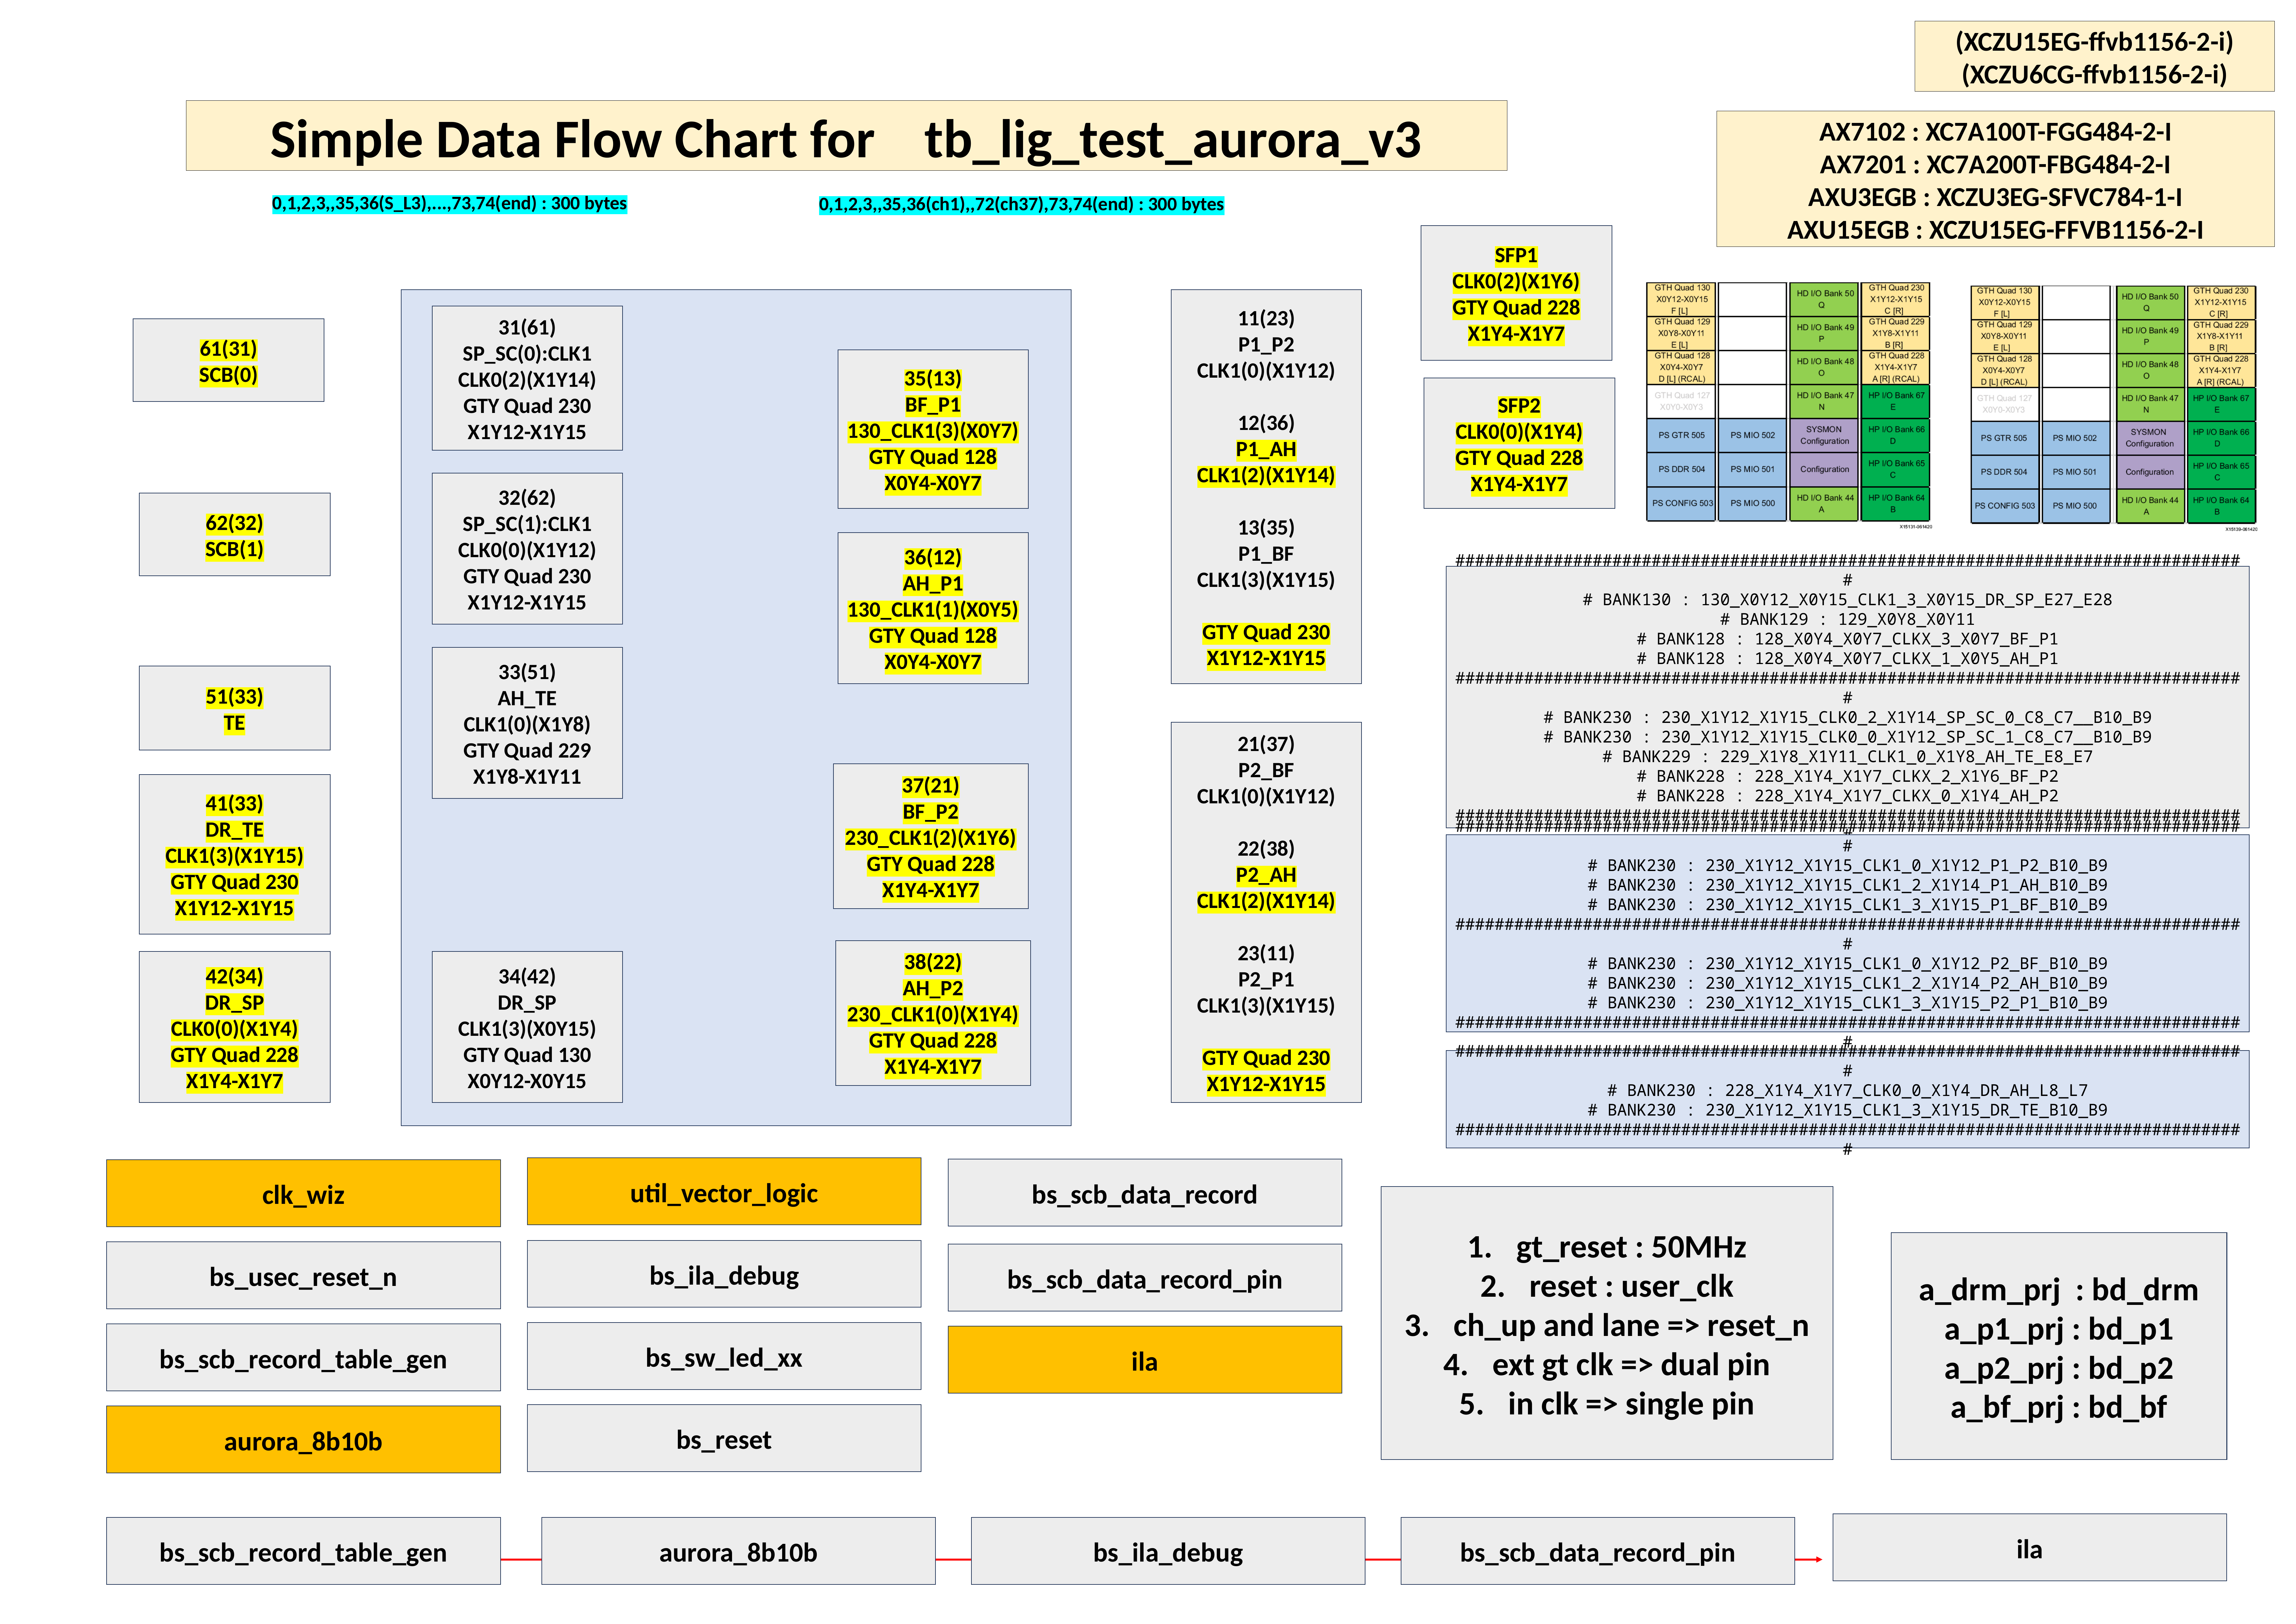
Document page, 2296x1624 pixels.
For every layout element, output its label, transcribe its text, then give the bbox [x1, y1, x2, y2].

text_box bs_ila_debug [527, 1240, 921, 1308]
text_box a_drm_prj : bd_drm a_p1_prj : bd_p1 a_p2_prj : bd_p2 a_bf_prj : bd_bf [1891, 1232, 2227, 1460]
text_box gt_reset : 50MHz reset : user_clk ch_up and lane => reset_n ext gt clk => dual pin in clk => single pin [1381, 1186, 1833, 1460]
text_box bs_usec_reset_n [106, 1241, 501, 1309]
text_box ################################################################################# # BANK230 : 228_X1Y4_X1Y7_CLK0_0_X1Y4_DR_AH_L8_L7 # BANK230 : 230_X1Y12_X1Y15_CLK1_3_X1Y15_DR_TE_B10_B9 ################################################################################# [1446, 1050, 2250, 1148]
text_box aurora_8b10b [541, 1517, 936, 1559]
text_box bs_scb_record_table_gen [106, 1517, 501, 1585]
text_box AX7102 : XC7A100T-FGG484-2-I AX7201 : XC7A200T-FBG484-2-I AXU3EGB : XCZU3EG-SFVC784-1-I AXU15EGB : XCZU15EG-FFVB1156-2-I [1717, 111, 2275, 247]
text_box bs_scb_data_record_pin [1401, 1517, 1795, 1559]
text_box 33(51) AH_TE CLK1(0)(X1Y8) GTY Quad 229 X1Y8-X1Y11 [432, 647, 623, 799]
text_box util_vector_logic [527, 1157, 921, 1225]
text_box 38(22) AH_P2 230_CLK1(0)(X1Y4) GTY Quad 228 X1Y4-X1Y7 [835, 940, 1031, 1086]
picture [1960, 278, 2266, 531]
text_box bs_scb_data_record_pin [1401, 1560, 1795, 1585]
text_box ################################################################################# # BANK230 : 230_X1Y12_X1Y15_CLK1_0_X1Y12_P1_P2_B10_B9 # BANK230 : 230_X1Y12_X1Y15_CLK1_2_X1Y14_P1_AH_B10_B9 # BANK230 : 230_X1Y12_X1Y15_CLK1_3_X1Y15_P1_BF_B10_B9 ################################################################################# # BANK230 : 230_X1Y12_X1Y15_CLK1_0_X1Y12_P2_BF_B10_B9 # BANK230 : 230_X1Y12_X1Y15_CLK1_2_X1Y14_P2_AH_B10_B9 # BANK230 : 230_X1Y12_X1Y15_CLK1_3_X1Y15_P2_P1_B10_B9 ################################################################################# [1446, 834, 2250, 1032]
text_box 0,1,2,3,,35,36(ch1),,72(ch37),73,74(end) : 300 bytes [773, 189, 1271, 217]
text_box bs_scb_data_record_pin [948, 1244, 1342, 1311]
text_box Simple Data Flow Chart for tb_lig_test_aurora_v3 [186, 100, 1507, 171]
text_box 21(37) P2_BF CLK1(0)(X1Y12) 22(38) P2_AH CLK1(2)(X1Y14) 23(11) P2_P1 CLK1(3)(X1Y15) GTY Quad 230 X1Y12-X1Y15 [1171, 722, 1362, 1103]
text_box 11(23) P1_P2 CLK1(0)(X1Y12) 12(36) P1_AH CLK1(2)(X1Y14) 13(35) P1_BF CLK1(3)(X1Y15) GTY Quad 230 X1Y12-X1Y15 [1171, 289, 1362, 684]
text_box 34(42) DR_SP CLK1(3)(X0Y15) GTY Quad 130 X0Y12-X0Y15 [432, 951, 623, 1103]
text_box 0,1,2,3,,35,36(S_L3),...,73,74(end) : 300 bytes [201, 188, 699, 216]
text_box 62(32) SCB(1) [139, 493, 331, 576]
text_box clk_wiz [106, 1159, 501, 1227]
text_box ila [1833, 1513, 2227, 1581]
text_box 31(61) SP_SC(0):CLK1 CLK0(2)(X1Y14) GTY Quad 230 X1Y12-X1Y15 [432, 306, 623, 451]
text_box ila [948, 1326, 1342, 1393]
text_box 36(12) AH_P1 130_CLK1(1)(X0Y5) GTY Quad 128 X0Y4-X0Y7 [838, 532, 1029, 684]
text_box 37(21) BF_P2 230_CLK1(2)(X1Y6) GTY Quad 228 X1Y4-X1Y7 [833, 763, 1029, 909]
text_box bs_ila_debug [971, 1517, 1365, 1559]
text_box ################################################################################# # BANK130 : 130_X0Y12_X0Y15_CLK1_3_X0Y15_DR_SP_E27_E28 # BANK129 : 129_X0Y8_X0Y11 # BANK128 : 128_X0Y4_X0Y7_CLKX_3_X0Y7_BF_P1 # BANK128 : 128_X0Y4_X0Y7_CLKX_1_X0Y5_AH_P1 ################################################################################# # BANK230 : 230_X1Y12_X1Y15_CLK0_2_X1Y14_SP_SC_0_C8_C7__B10_B9 # BANK230 : 230_X1Y12_X1Y15_CLK0_0_X1Y12_SP_SC_1_C8_C7__B10_B9 # BANK229 : 229_X1Y8_X1Y11_CLK1_0_X1Y8_AH_TE_E8_E7 # BANK228 : 228_X1Y4_X1Y7_CLKX_2_X1Y6_BF_P2 # BANK228 : 228_X1Y4_X1Y7_CLKX_0_X1Y4_AH_P2 ################################################################################# [1446, 566, 2250, 828]
text_box SFP2 CLK0(0)(X1Y4) GTY Quad 228 X1Y4-X1Y7 [1424, 378, 1615, 509]
text_box 61(31) SCB(0) [133, 318, 324, 402]
picture [1636, 274, 1942, 532]
text_box aurora_8b10b [106, 1406, 501, 1473]
text_box aurora_8b10b [541, 1560, 936, 1585]
text_box (XCZU15EG-ffvb1156-2-i) (XCZU6CG-ffvb1156-2-i) [1915, 21, 2275, 92]
text_box bs_ila_debug [971, 1560, 1365, 1585]
text_box bs_scb_data_record [948, 1159, 1342, 1226]
text_box 41(33) DR_TE CLK1(3)(X1Y15) GTY Quad 230 X1Y12-X1Y15 [139, 774, 331, 934]
text_box bs_sw_led_xx [527, 1322, 921, 1390]
text_box bs_reset [527, 1404, 921, 1472]
text_box bs_scb_record_table_gen [106, 1324, 501, 1391]
text_box [401, 289, 1071, 1126]
text_box 32(62) SP_SC(1):CLK1 CLK0(0)(X1Y12) GTY Quad 230 X1Y12-X1Y15 [432, 473, 623, 624]
text_box 42(34) DR_SP CLK0(0)(X1Y4) GTY Quad 228 X1Y4-X1Y7 [139, 951, 331, 1103]
text_box SFP1 CLK0(2)(X1Y6) GTY Quad 228 X1Y4-X1Y7 [1421, 225, 1612, 361]
text_box 51(33) TE [139, 666, 331, 750]
text_box 35(13) BF_P1 130_CLK1(3)(X0Y7) GTY Quad 128 X0Y4-X0Y7 [838, 350, 1029, 509]
